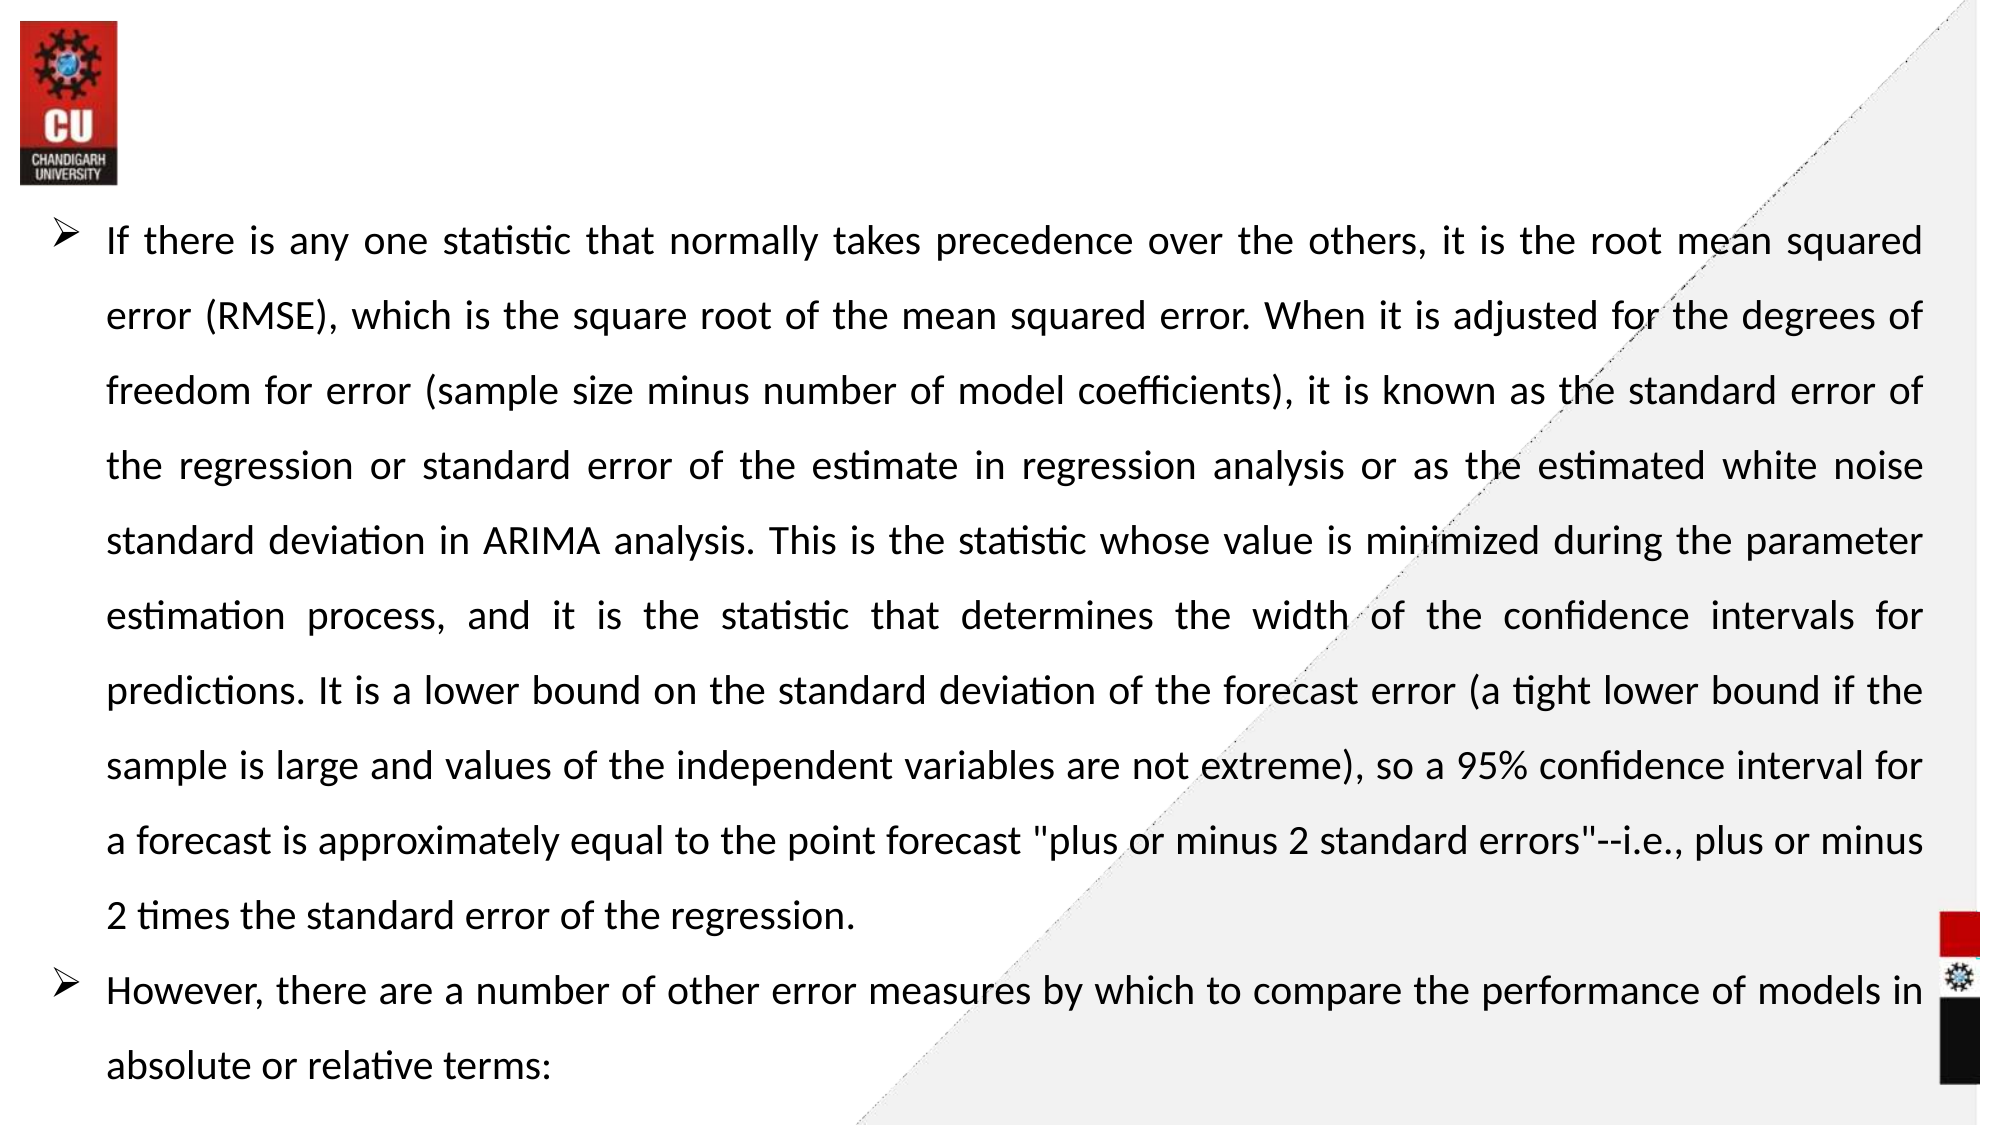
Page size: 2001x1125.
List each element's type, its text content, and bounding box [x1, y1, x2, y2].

picture [20, 0, 1980, 1125]
list If there is any one statistic that normally takes precedence over the others, it is the root mean squared error (RMSE), which is the square root of the mean squared error. When it is adjusted for the degrees of freedom for error (sample size minus number of model coefficients), it is known as the standard error of the regression or standard error of the estimate in regression analysis or as the estimated white noise standard deviation in ARIMA analysis. This is the statistic whose value is minimized during the parameter estimation process, and it is the statistic that determines the width of the confidence intervals for predictions. It is a lower bound on the standard deviation of the forecast error (a tight lower bound if the sample is large and values of the independent variables are not extreme), so a 95% confidence interval for a forecast is approximately equal to the point forecast "plus or minus 2 standard errors"--i.e., plus or minus 2 times the standard error of the regression. However, there are a number of other error measures by which to compare the performance of models in absolute or relative terms: [50, 187, 1925, 1097]
title [131, 24, 1975, 126]
